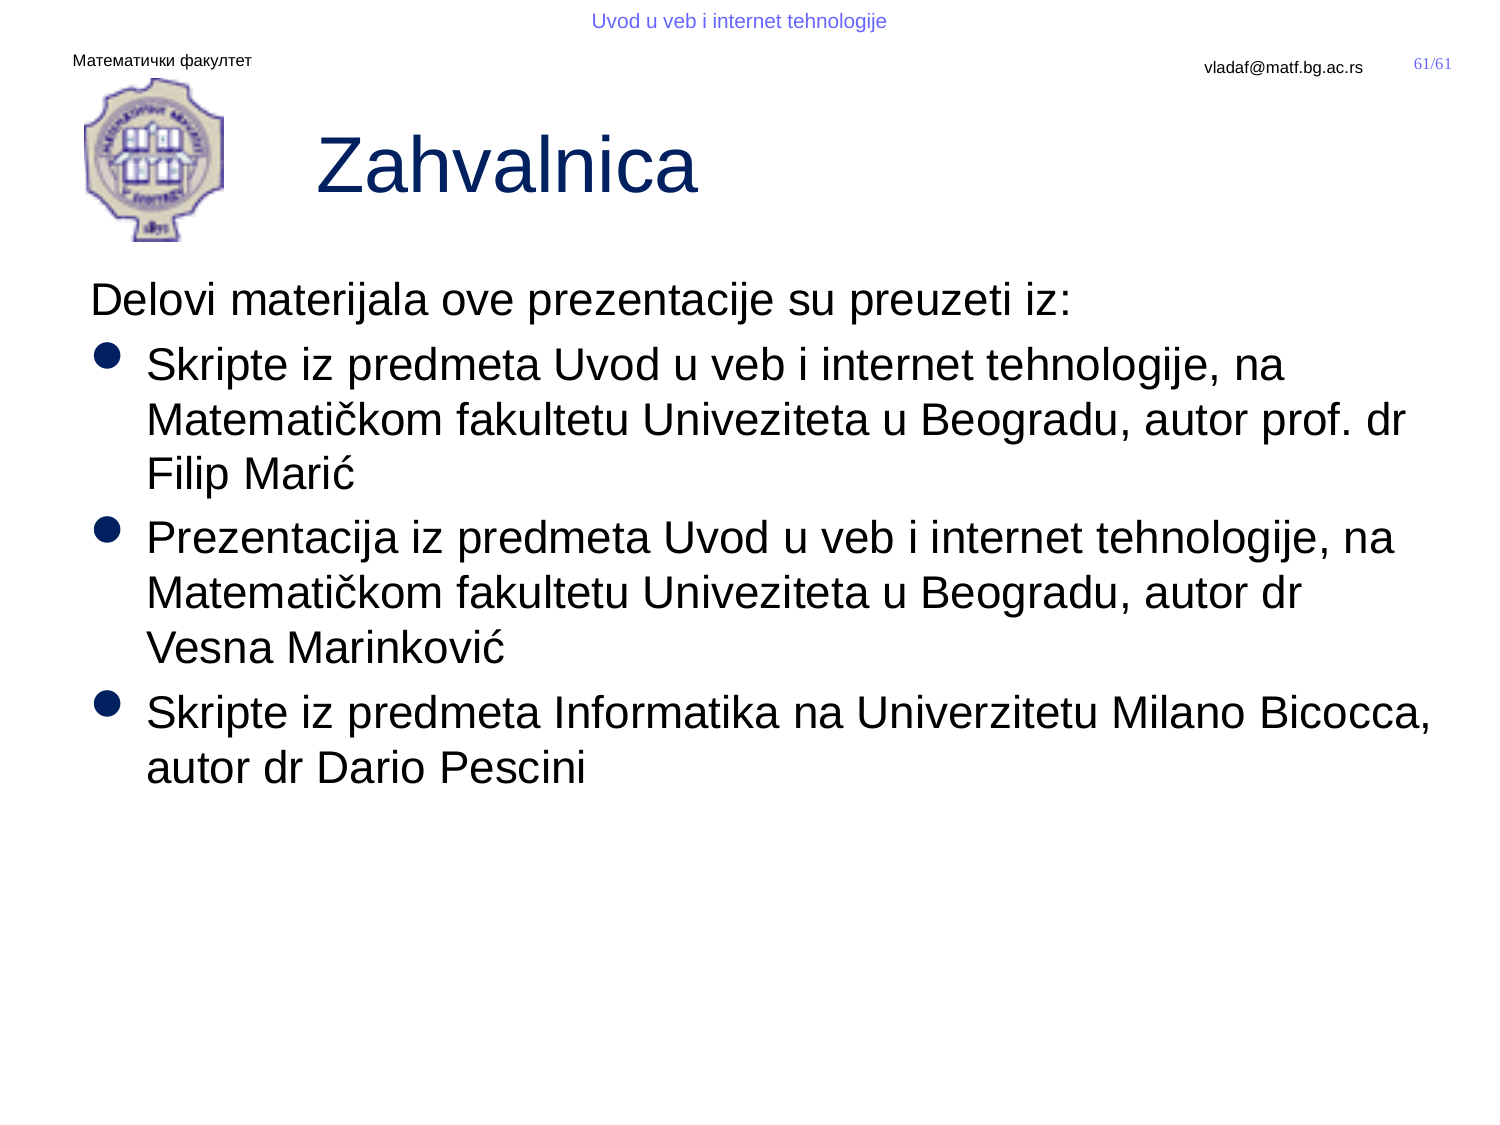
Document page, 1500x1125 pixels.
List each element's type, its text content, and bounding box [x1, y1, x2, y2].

list Delovi materijala ove prezentacije su preuzeti iz: Skripte iz predmeta Uvod u veb i internet tehnologije, na Matematičkom fakultetu Univeziteta u Beogradu, autor prof. dr Filip Marić Prezentacija iz predmeta Uvod u veb i internet tehnologije, na Matematičkom fakultetu Univeziteta u Beogradu, autor dr Vesna Marinković Skripte iz predmeta Informatika na Univerzitetu Milano Bicocca, autor dr Dario Pescini [75, 262, 1452, 1125]
picture [84, 78, 224, 242]
title Zahvalnica [301, 90, 1425, 233]
